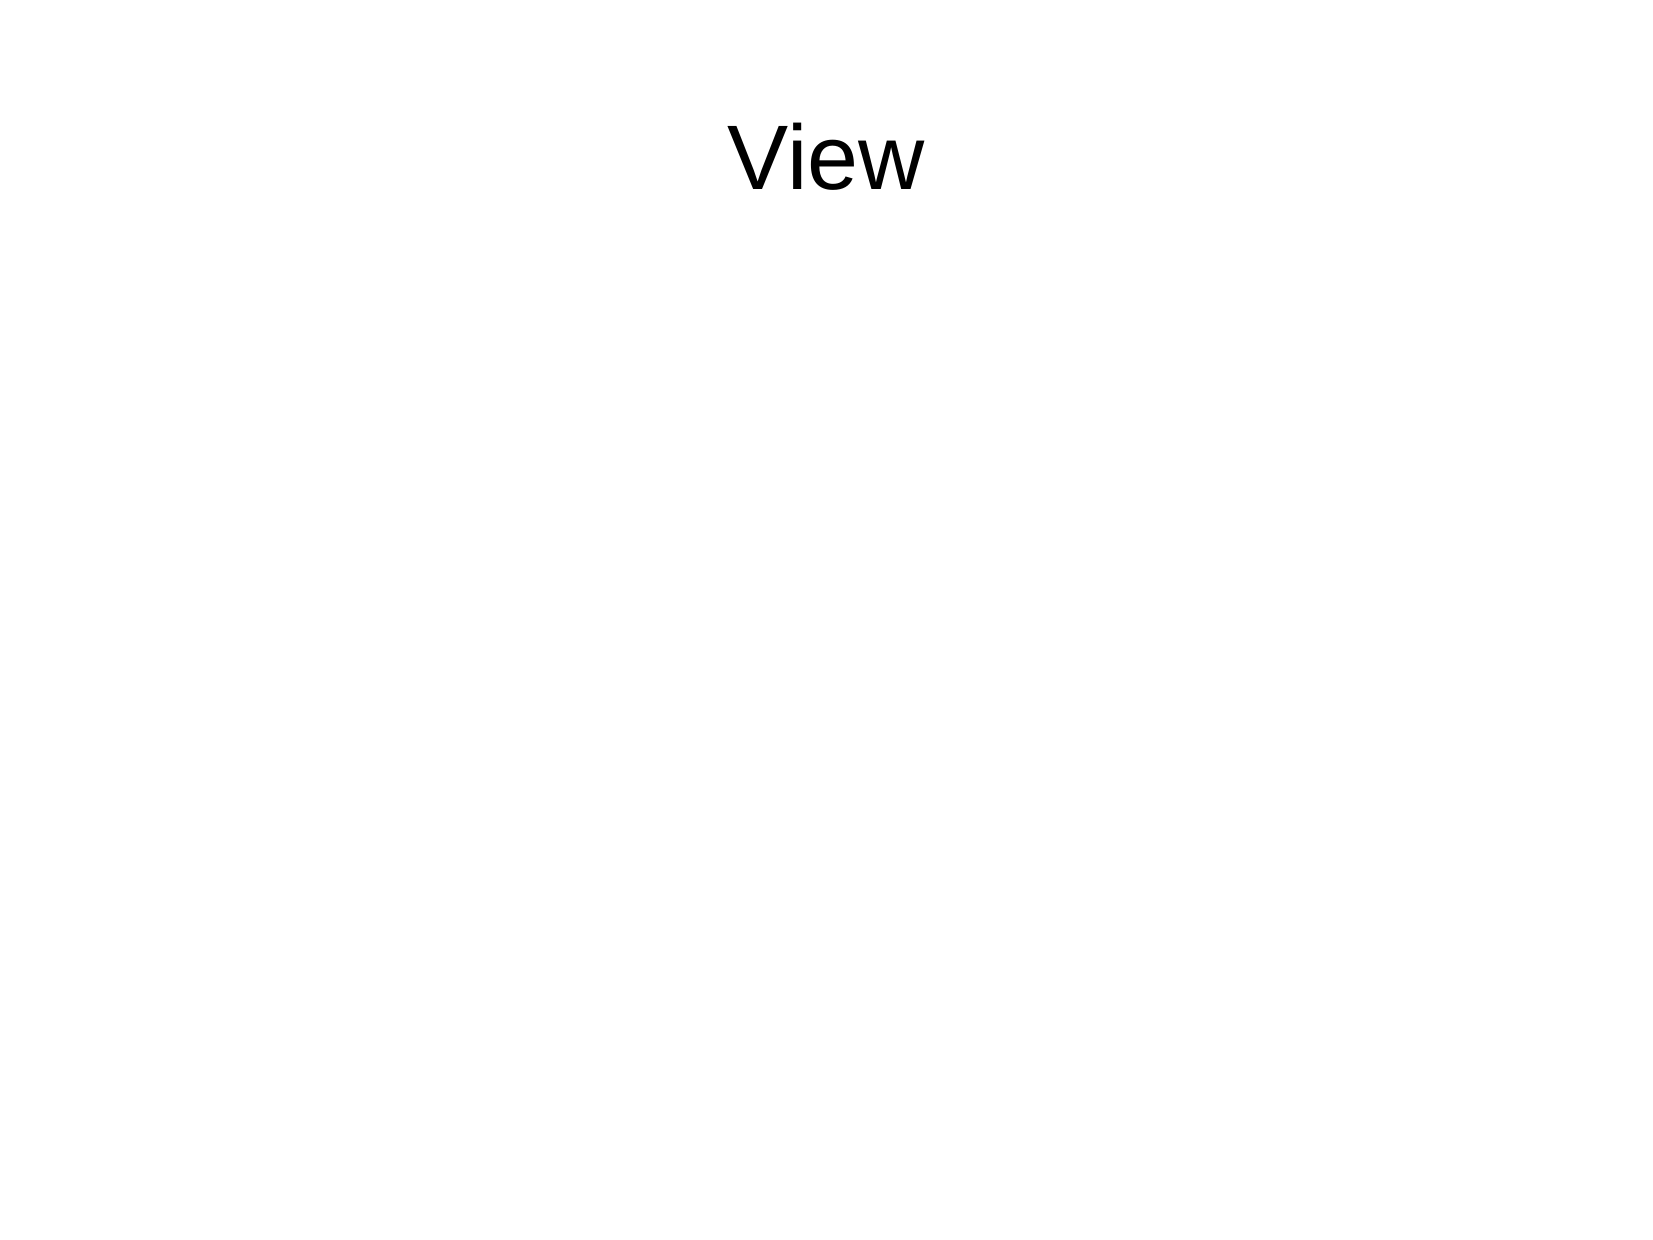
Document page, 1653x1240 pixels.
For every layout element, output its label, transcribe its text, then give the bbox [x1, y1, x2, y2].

text_box View [82, 97, 1571, 208]
